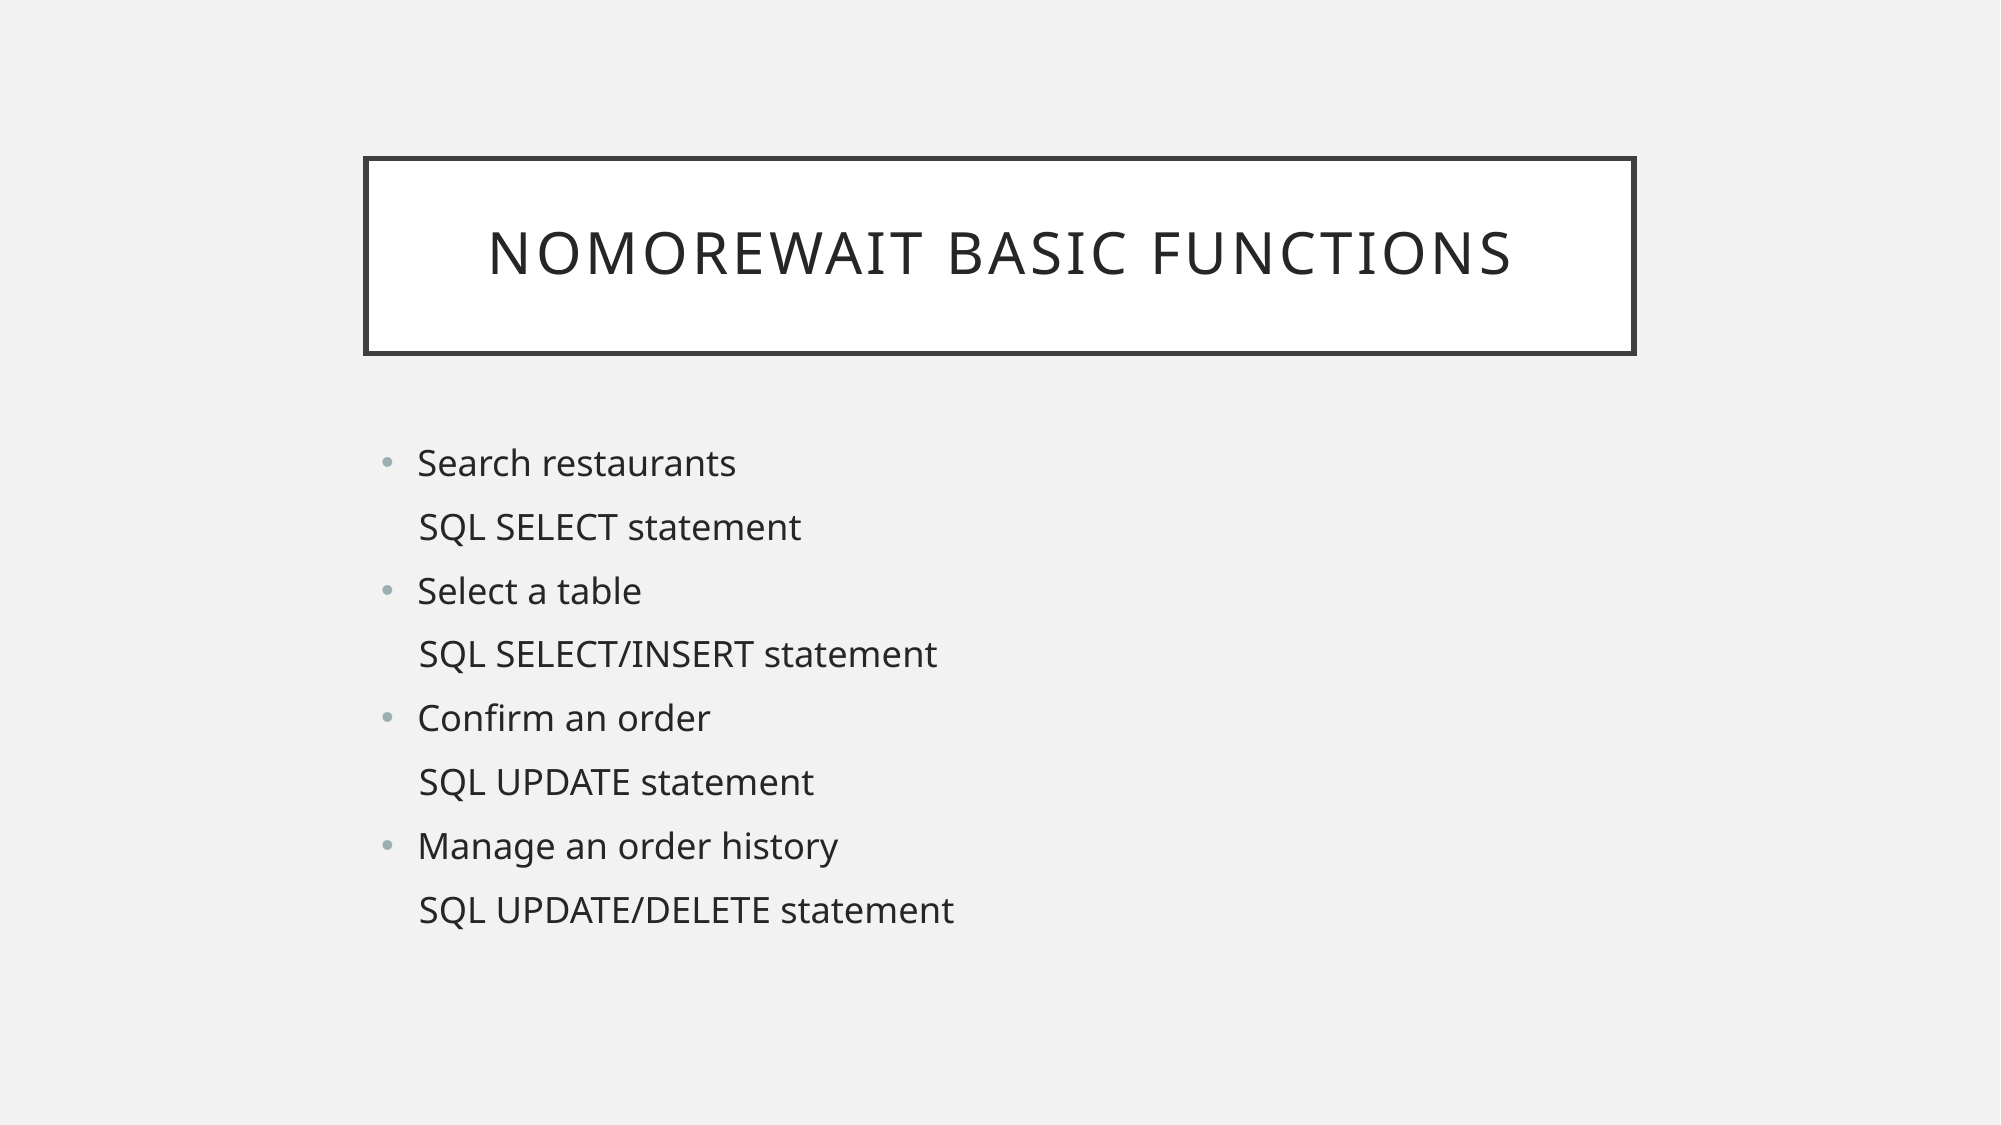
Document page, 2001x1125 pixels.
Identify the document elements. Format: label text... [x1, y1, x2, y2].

list Search restaurants SQL SELECT statement Select a table SQL SELECT/INSERT statement Confirm an order SQL UPDATE statement Manage an order history SQL UPDATE/DELETE statement [366, 432, 1634, 942]
title NoMoreWait basic functions [363, 156, 1637, 356]
